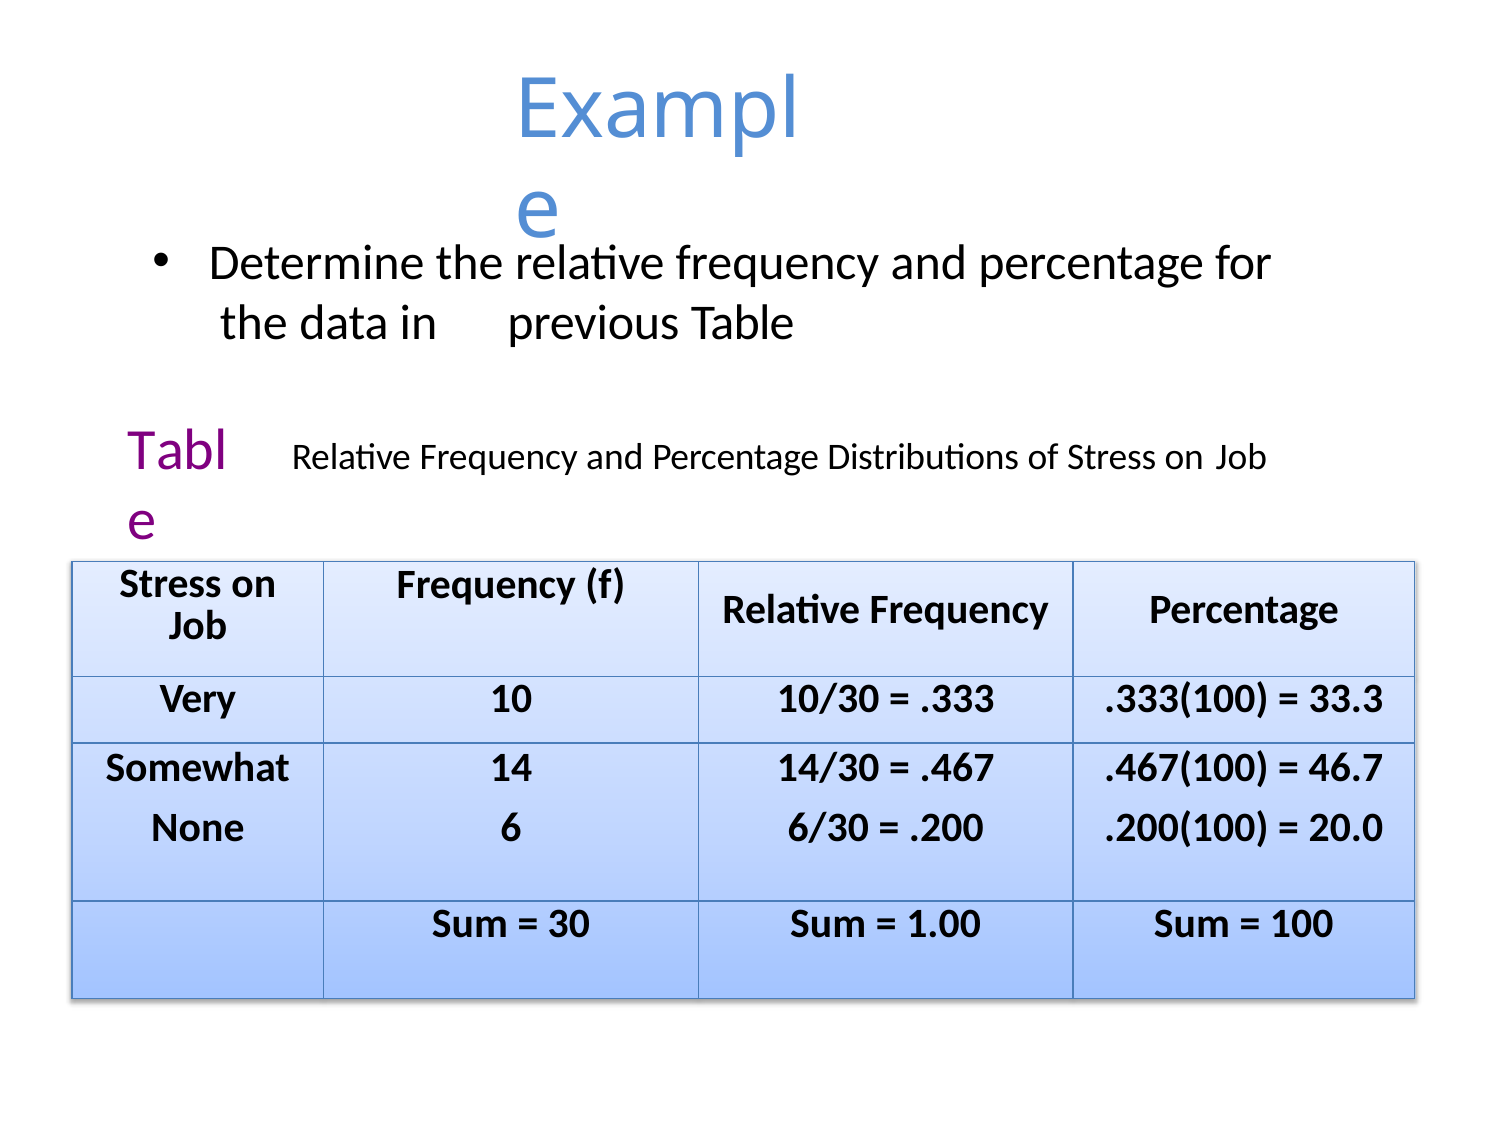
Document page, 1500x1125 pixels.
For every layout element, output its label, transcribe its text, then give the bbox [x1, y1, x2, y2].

table_header Percentage [1074, 562, 1414, 676]
table_cell 14 [324, 744, 698, 803]
table_header Stress on Job [73, 562, 323, 676]
table_cell .200(100) = 20.0 [1074, 803, 1414, 900]
table_cell 14/30 = .467 [699, 744, 1072, 803]
table_cell 6/30 = .200 [699, 803, 1072, 900]
table_cell Sum = 30 [324, 902, 698, 998]
text_box Table [125, 409, 255, 551]
table_header Frequency (f) [324, 562, 698, 676]
table_cell Very [73, 677, 323, 742]
table_cell [73, 902, 323, 998]
table_cell Sum = 1.00 [699, 902, 1072, 998]
table_cell 6 [324, 803, 698, 900]
text_box Determine the relative frequency and percentage for the data in previous Table [150, 227, 1282, 350]
table_cell 10/30 = .333 [699, 677, 1072, 742]
title Example [512, 52, 839, 227]
table_cell .467(100) = 46.7 [1074, 744, 1414, 803]
table_cell Somewhat [73, 744, 323, 803]
text_box [65, 558, 1425, 1011]
table_cell Sum = 100 [1074, 902, 1414, 998]
table_cell None [73, 803, 323, 900]
table_header Relative Frequency [699, 562, 1072, 676]
table_cell .333(100) = 33.3 [1074, 677, 1414, 742]
table_cell 10 [324, 677, 698, 742]
text_box Relative Frequency and Percentage Distributions of Stress on Job [289, 429, 1279, 477]
